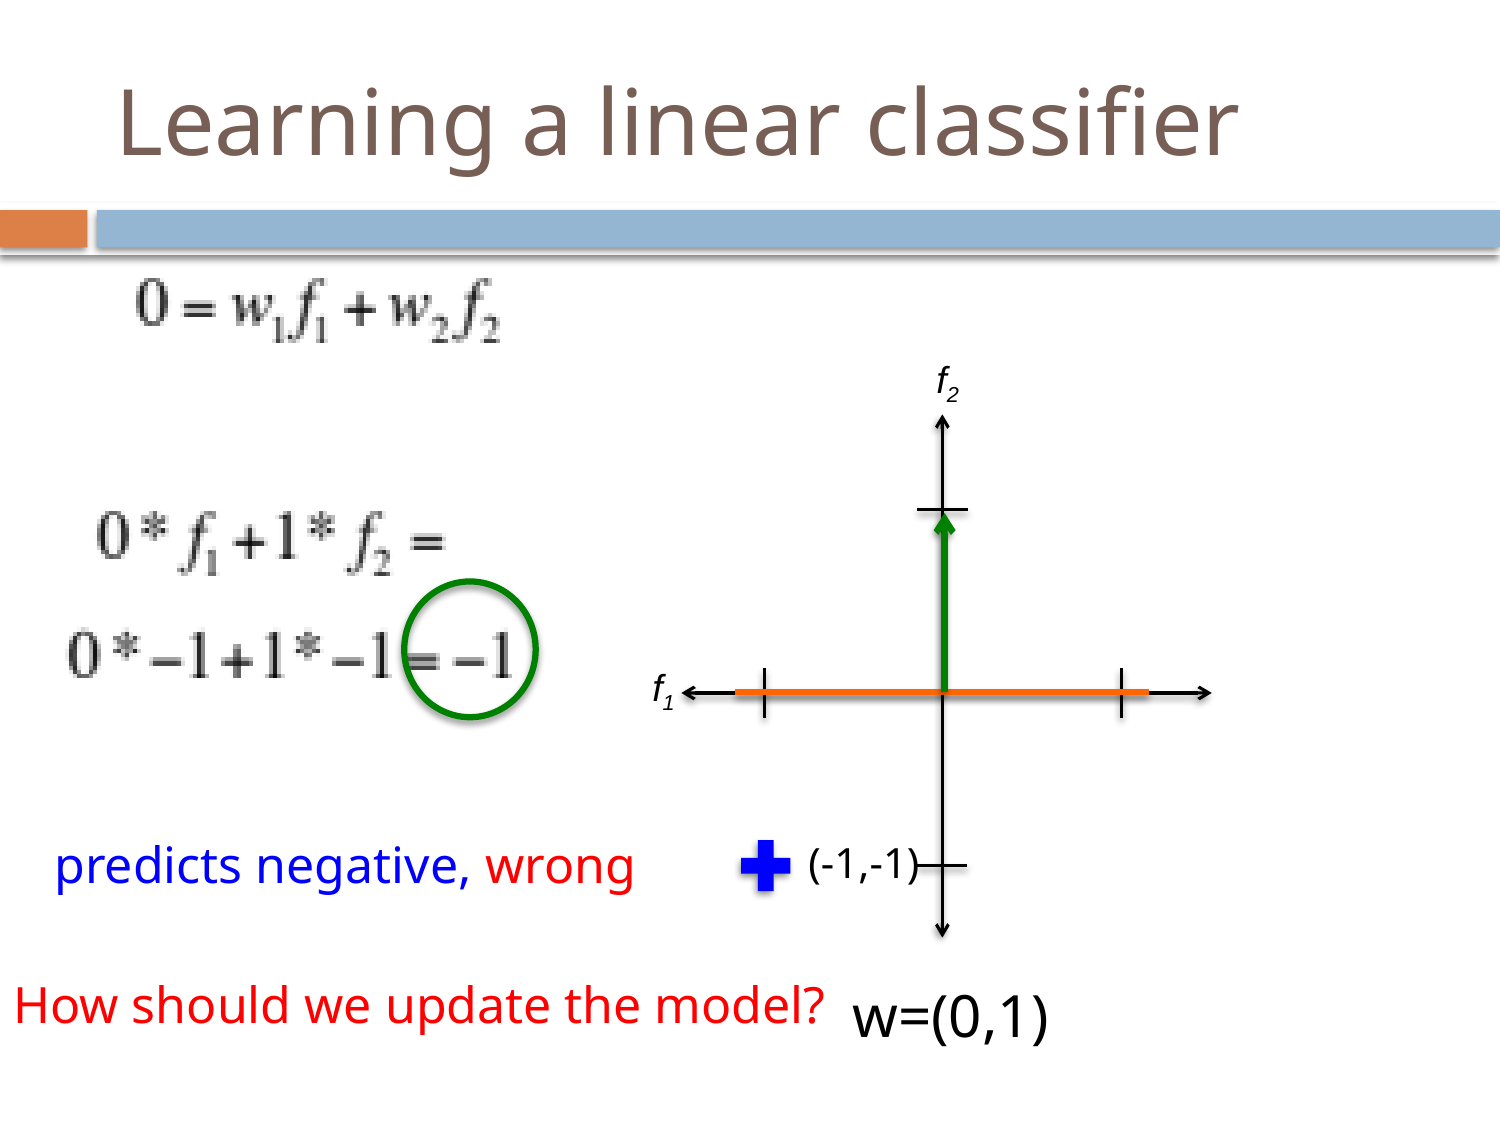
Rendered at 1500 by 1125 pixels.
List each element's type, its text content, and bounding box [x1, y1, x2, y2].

text_box [740, 839, 791, 892]
text_box (-1,-1) [793, 829, 935, 895]
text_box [129, 265, 505, 349]
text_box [90, 498, 450, 582]
text_box f2 [921, 348, 974, 394]
text_box [413, 580, 537, 687]
text_box predicts negative, wrong [39, 825, 651, 901]
title Learning a linear classifier [100, 37, 1438, 200]
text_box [62, 614, 521, 688]
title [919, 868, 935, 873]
text_box [422, 697, 518, 719]
text_box f1 [637, 656, 690, 723]
text_box How should we update the model? [0, 966, 841, 1042]
text_box w=(0,1) [837, 971, 1064, 1057]
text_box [852, 395, 1032, 810]
